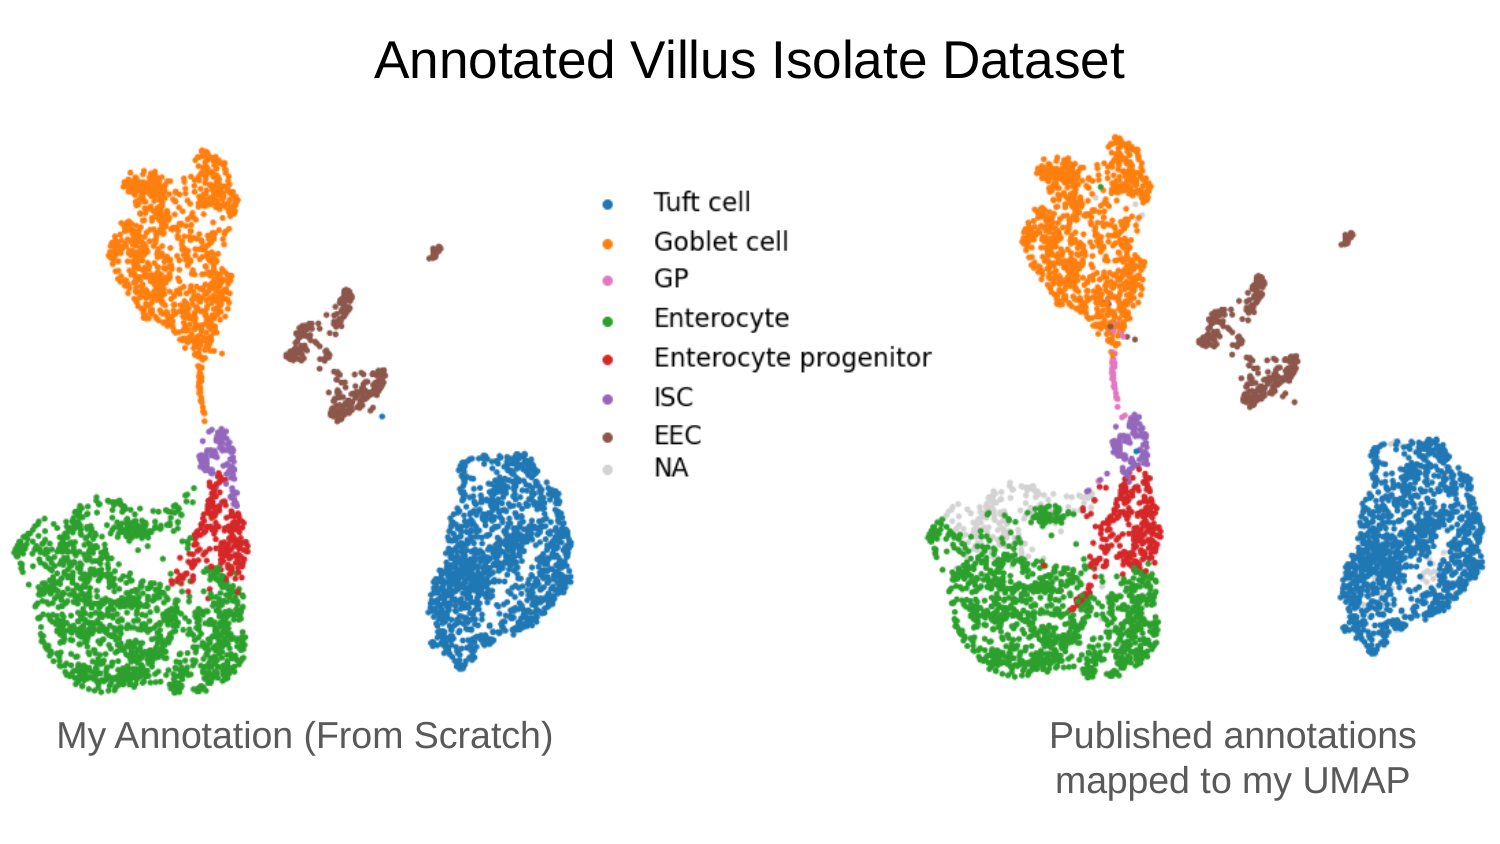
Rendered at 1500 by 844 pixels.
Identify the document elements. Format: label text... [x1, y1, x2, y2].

text_box My Annotation (From Scratch) [41, 716, 575, 772]
title Annotated Villus Isolate Dataset [51, 10, 1449, 105]
picture [0, 139, 582, 709]
picture [594, 117, 1500, 706]
text_box Published annotations mapped to my UMAP [966, 712, 1500, 817]
